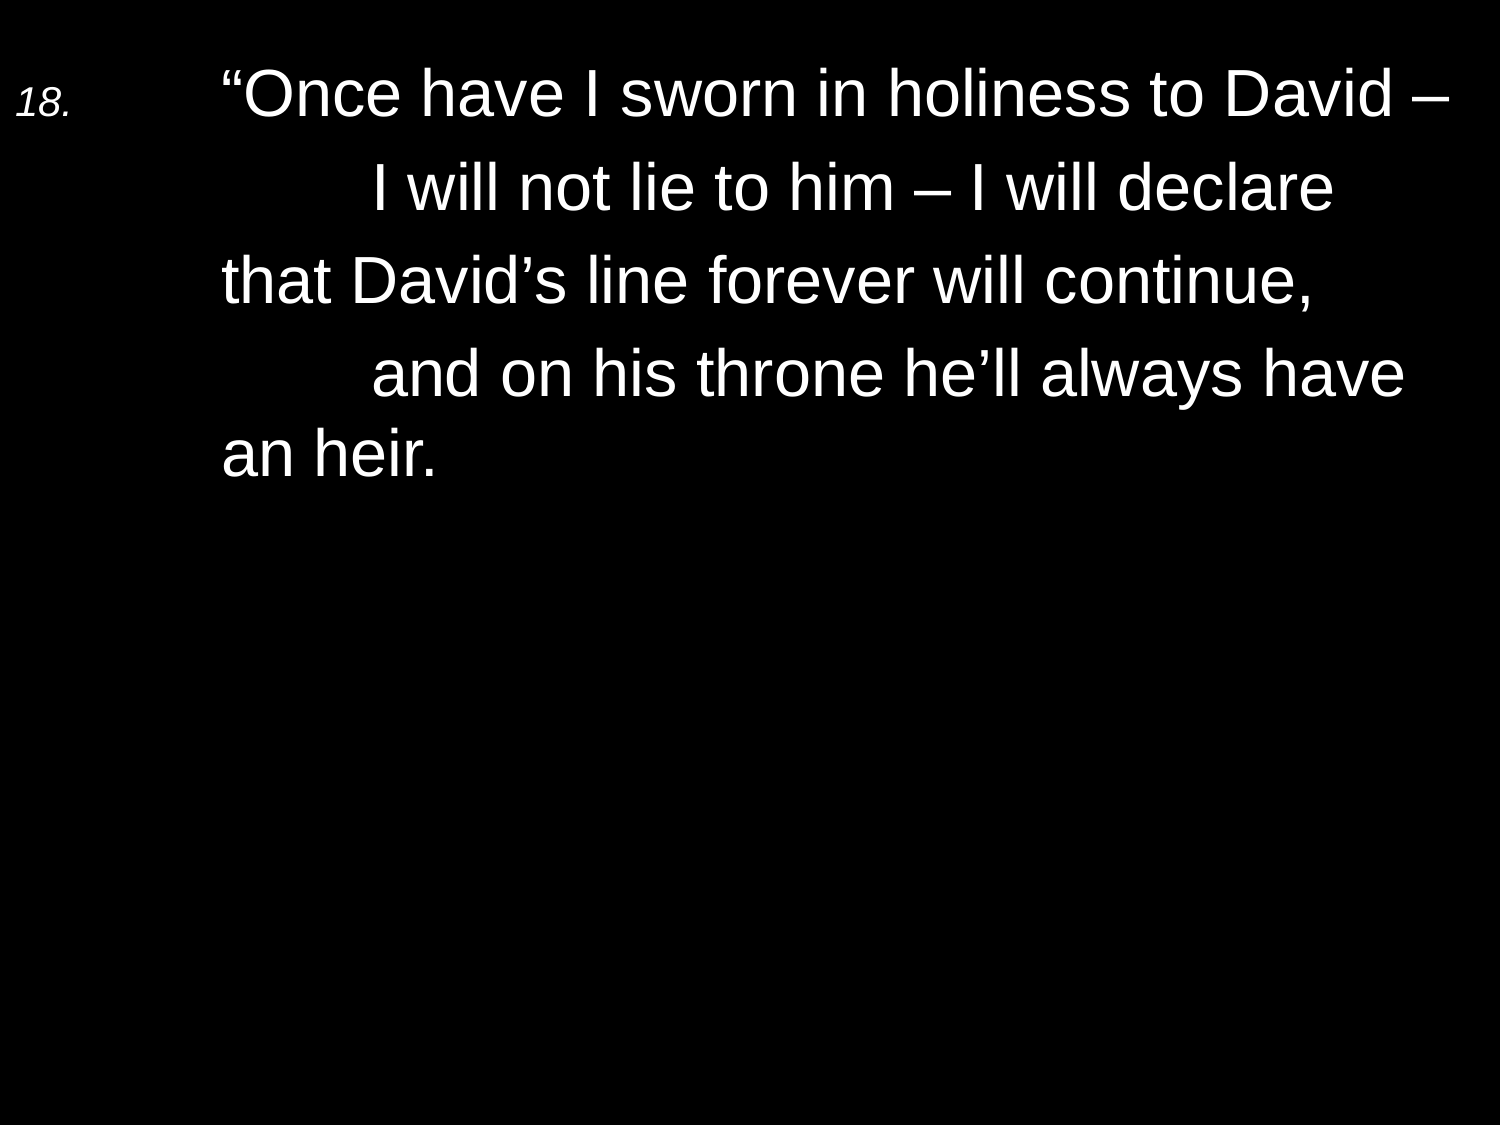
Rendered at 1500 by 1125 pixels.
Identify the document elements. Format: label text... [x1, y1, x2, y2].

list 18. “Once have I sworn in holiness to David – I will not lie to him – I will declare that David’s line forever will continue, and on his throne he’ll always have an heir. [0, 42, 1500, 1047]
